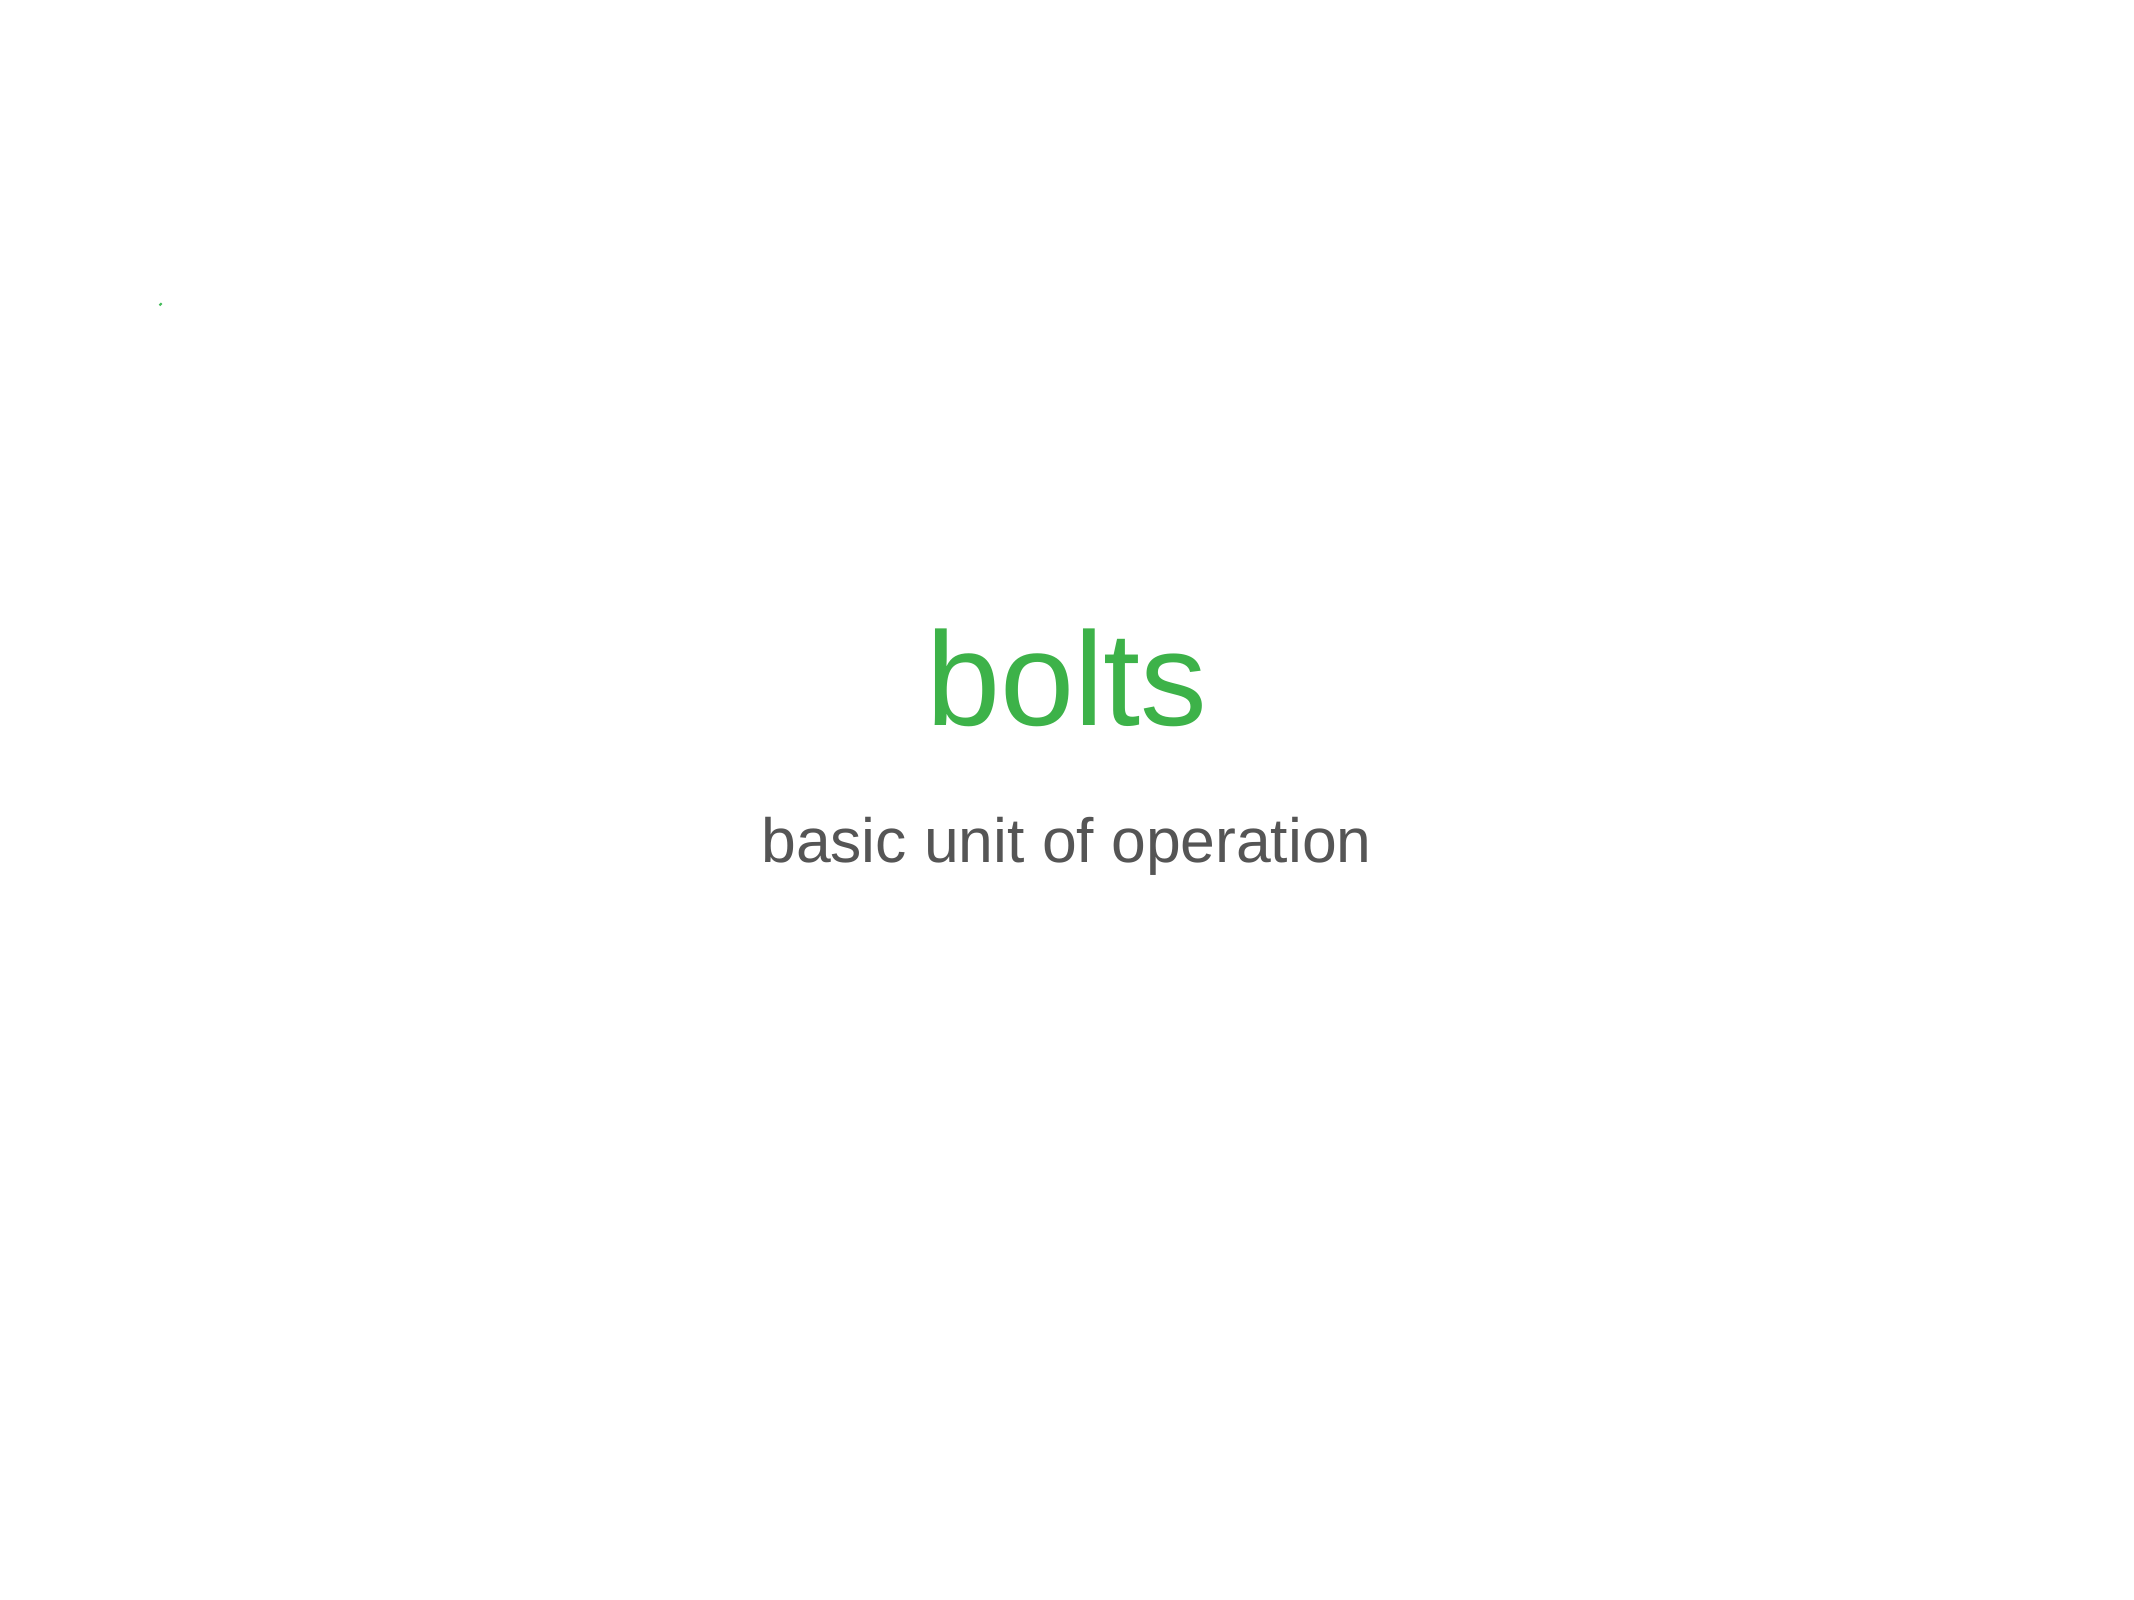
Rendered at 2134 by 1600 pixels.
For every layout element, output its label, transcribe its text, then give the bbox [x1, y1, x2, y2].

title bolts [122, 464, 2011, 753]
list basic unit of operation [122, 800, 2011, 988]
